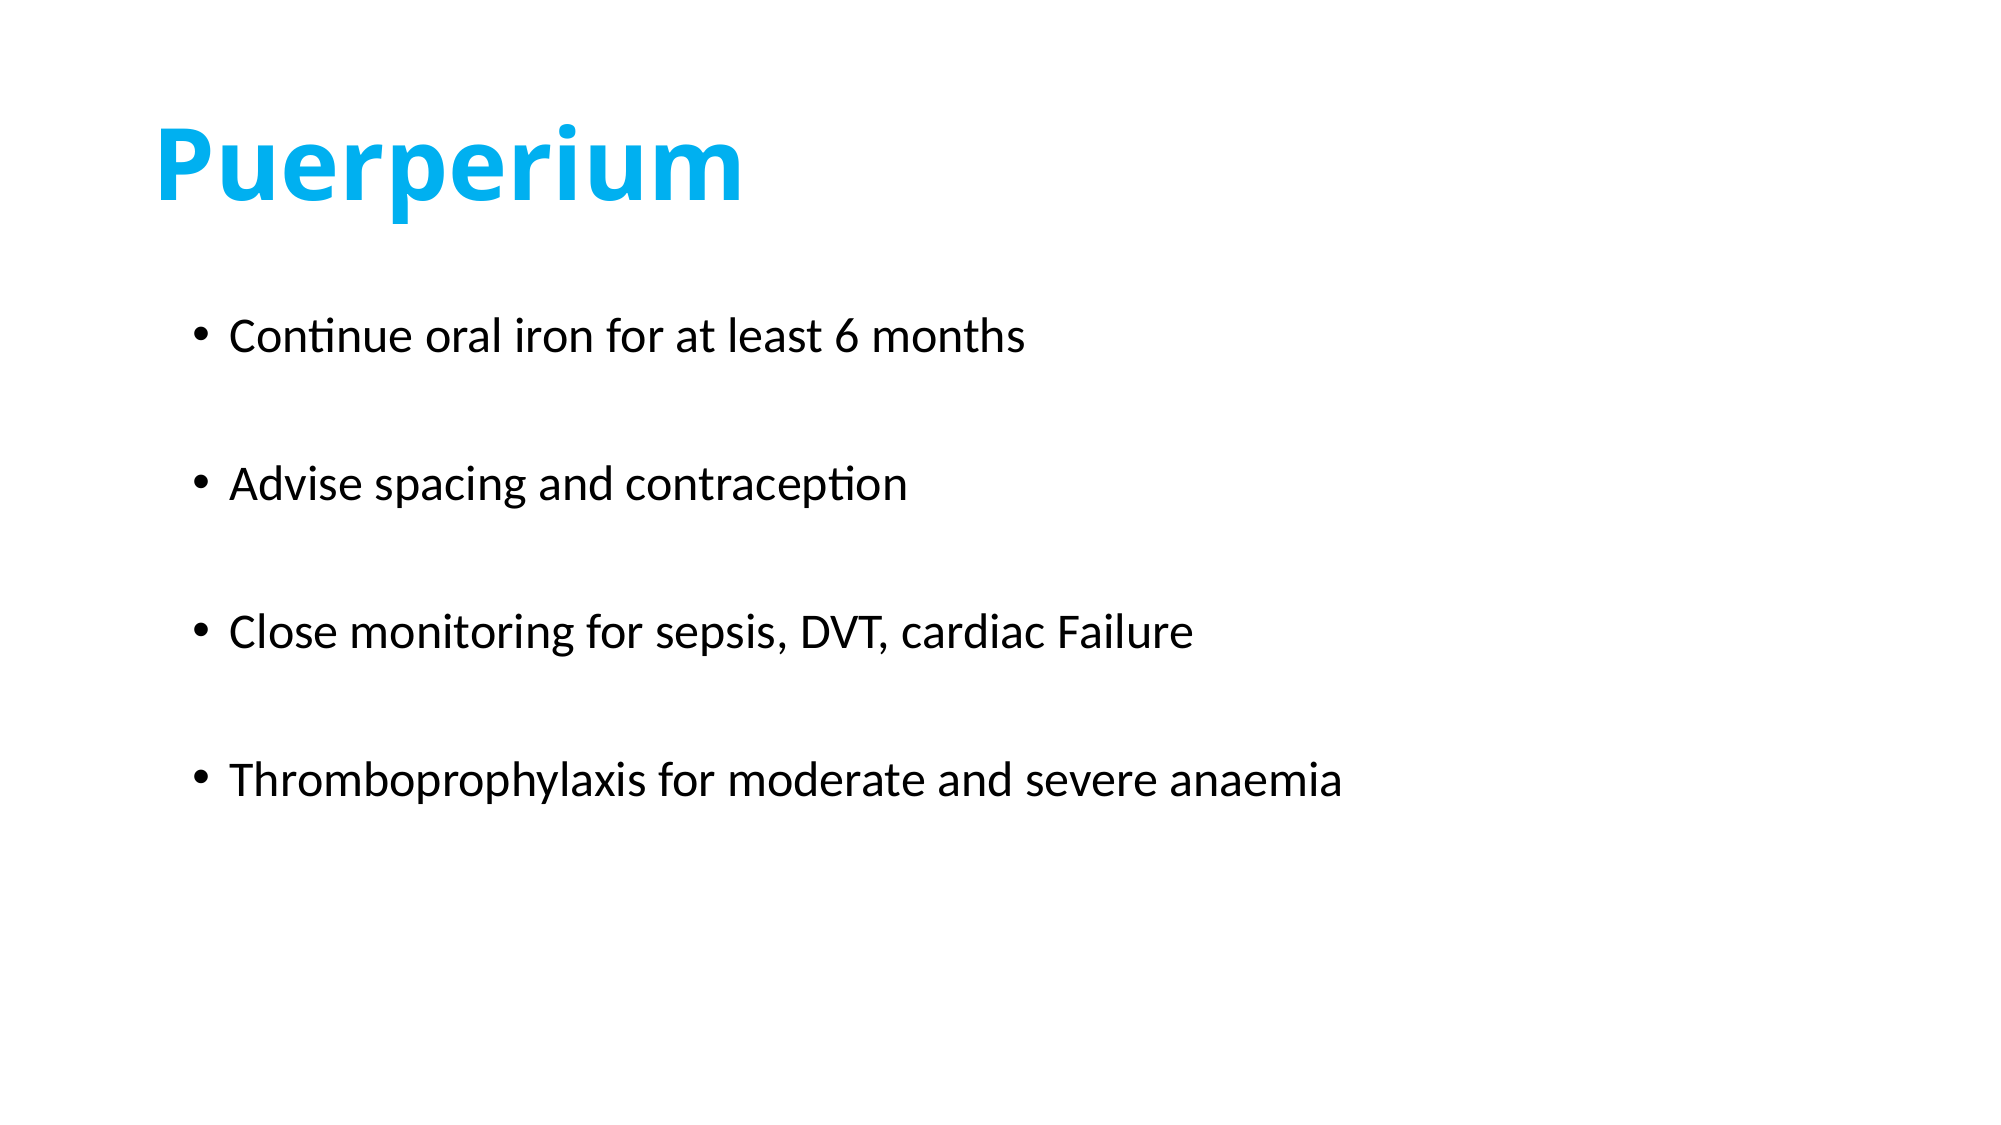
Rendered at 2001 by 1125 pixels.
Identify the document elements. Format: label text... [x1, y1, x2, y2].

title Puerperium [137, 59, 1863, 278]
list Continue oral iron for at least 6 months Advise spacing and contraception Close monitoring for sepsis, DVT, cardiac Failure Thromboprophylaxis for moderate and severe anaemia [102, 301, 1828, 1016]
